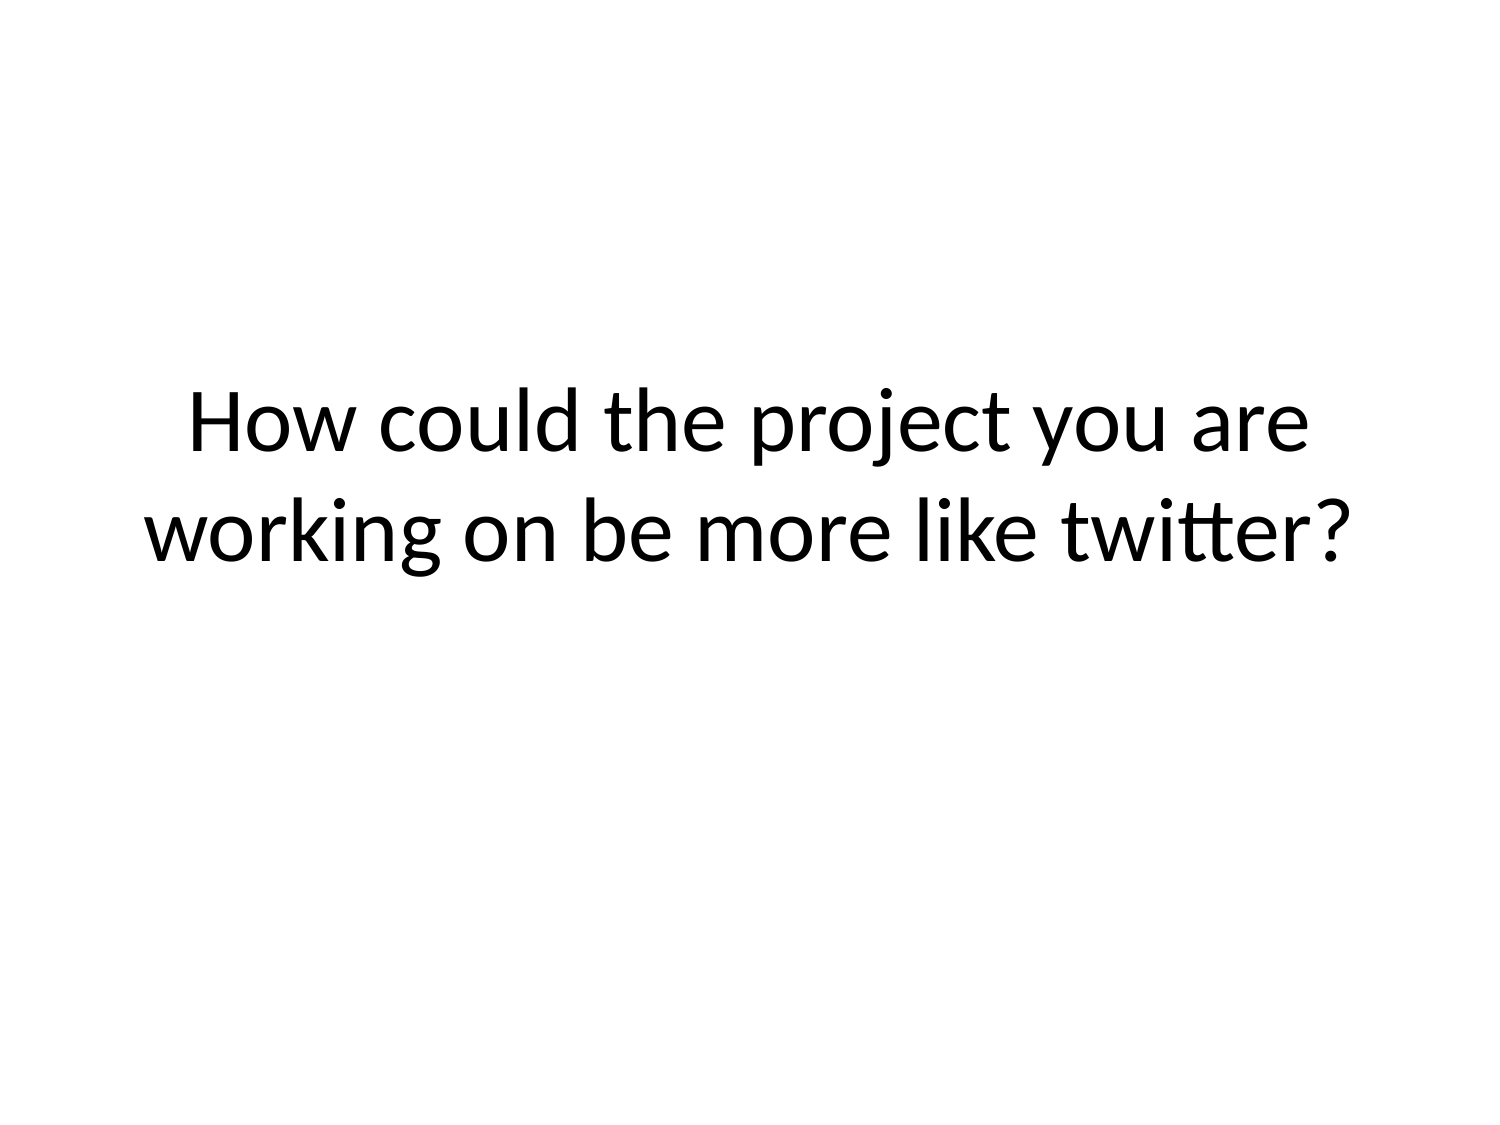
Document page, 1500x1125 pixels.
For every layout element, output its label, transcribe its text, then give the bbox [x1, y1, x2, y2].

title How could the project you are working on be more like twitter? [112, 349, 1388, 591]
